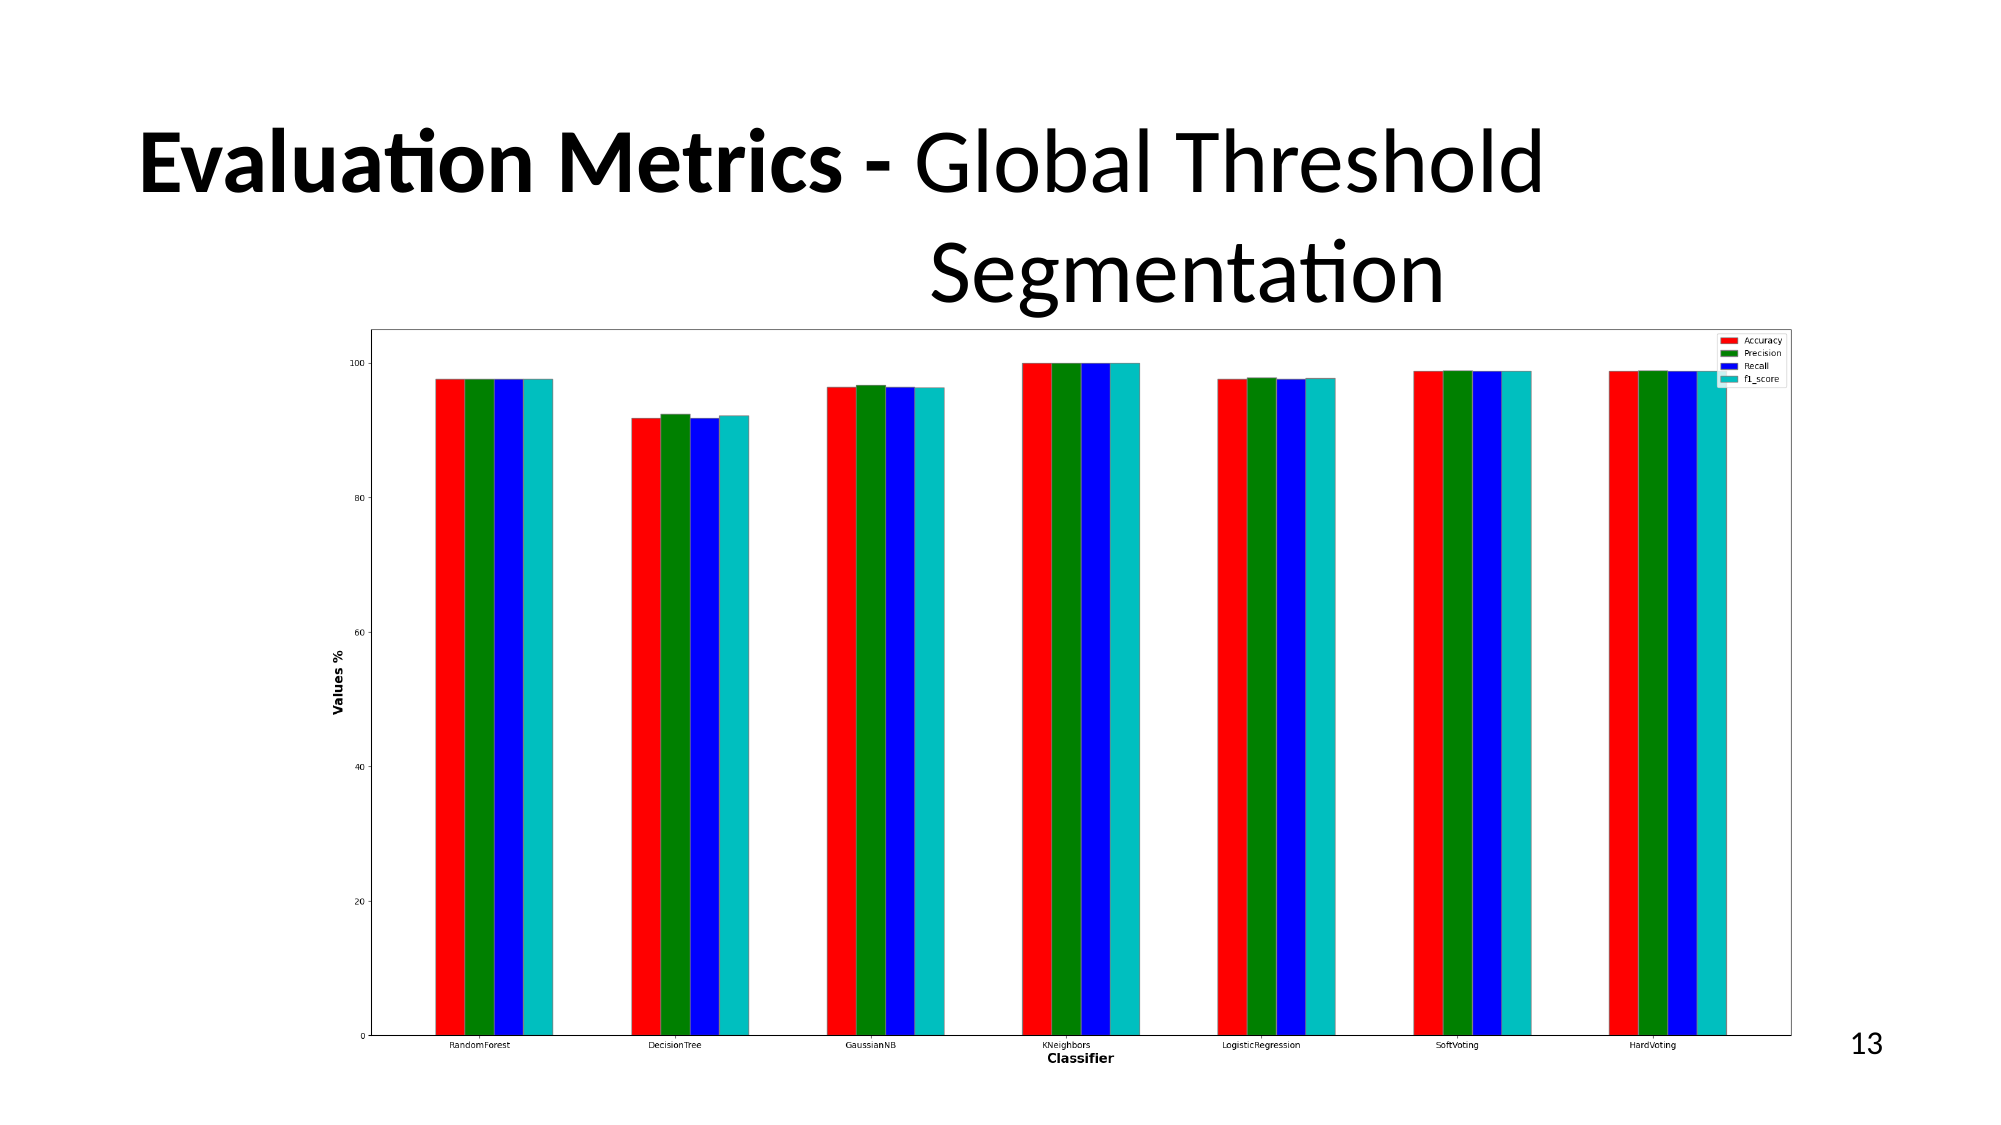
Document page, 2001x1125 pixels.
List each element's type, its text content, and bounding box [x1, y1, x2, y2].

picture [327, 323, 1796, 1071]
text_box Evaluation Metrics - Global Threshold Segmentation [123, 93, 2000, 329]
text_box 13 [1796, 1010, 1898, 1071]
